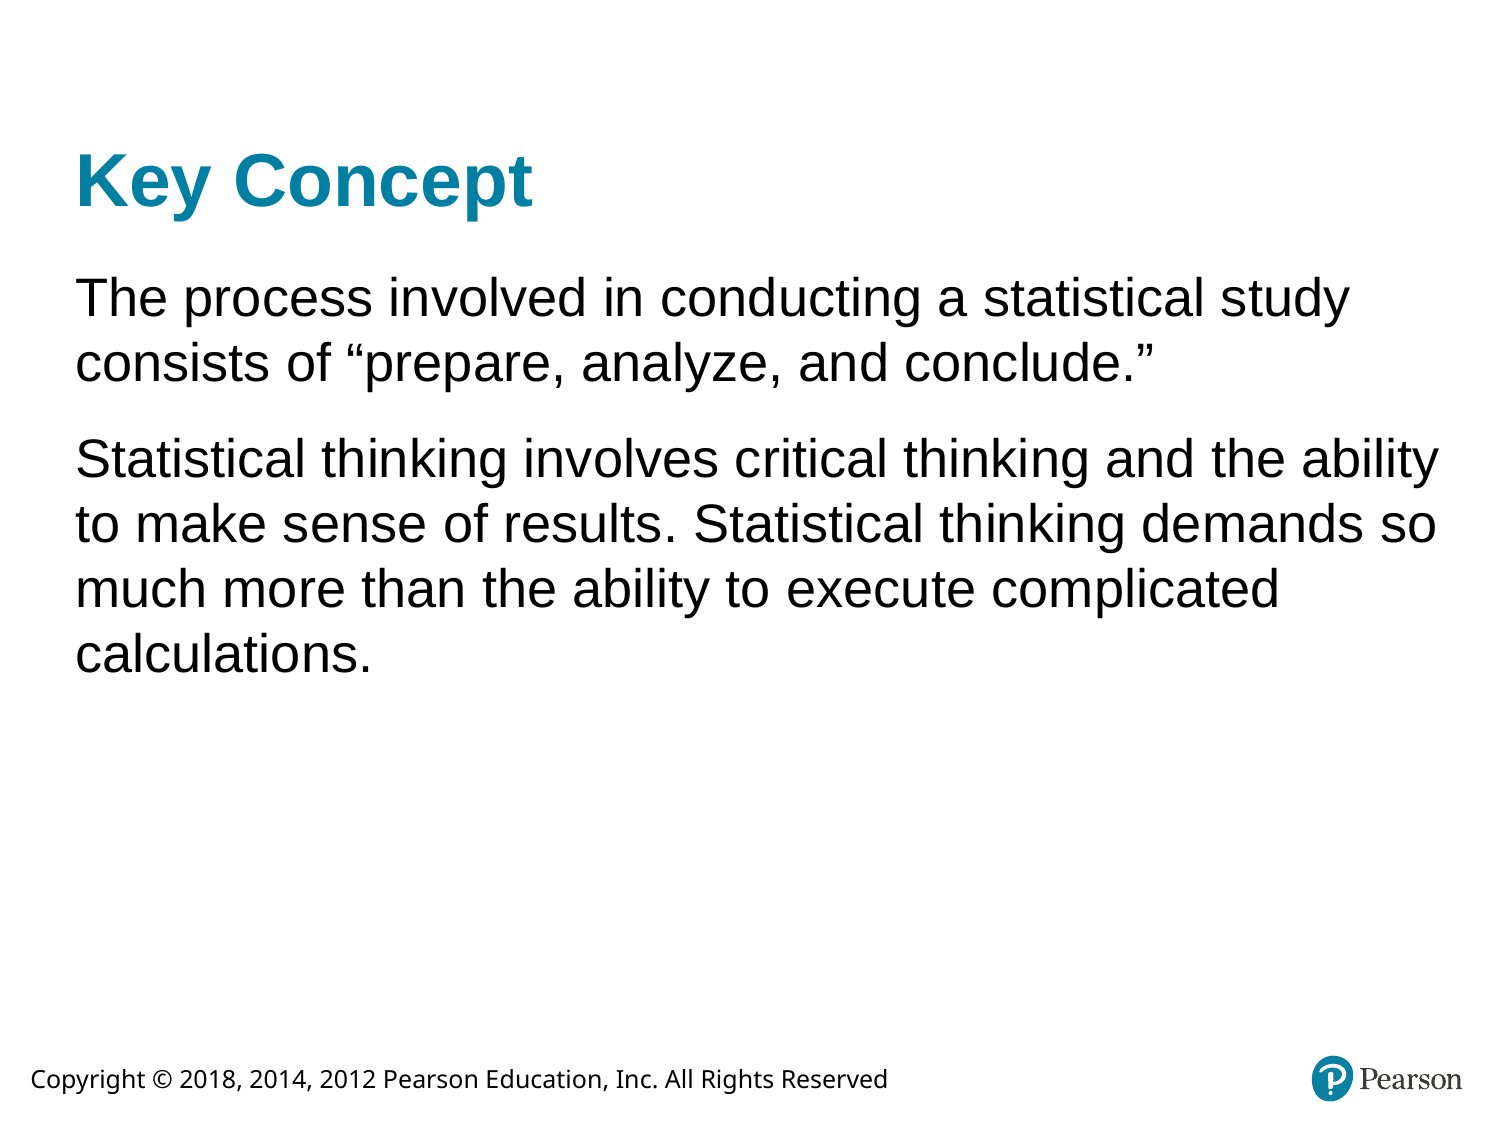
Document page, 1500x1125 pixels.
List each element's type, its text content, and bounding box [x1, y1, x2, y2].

list The process involved in conducting a statistical study consists of “prepare, analyze, and conclude.” Statistical thinking involves critical thinking and the ability to make sense of results. Statistical thinking demands so much more than the ability to execute complicated calculations. [75, 262, 1450, 1005]
title Key Concept [75, 41, 1425, 222]
